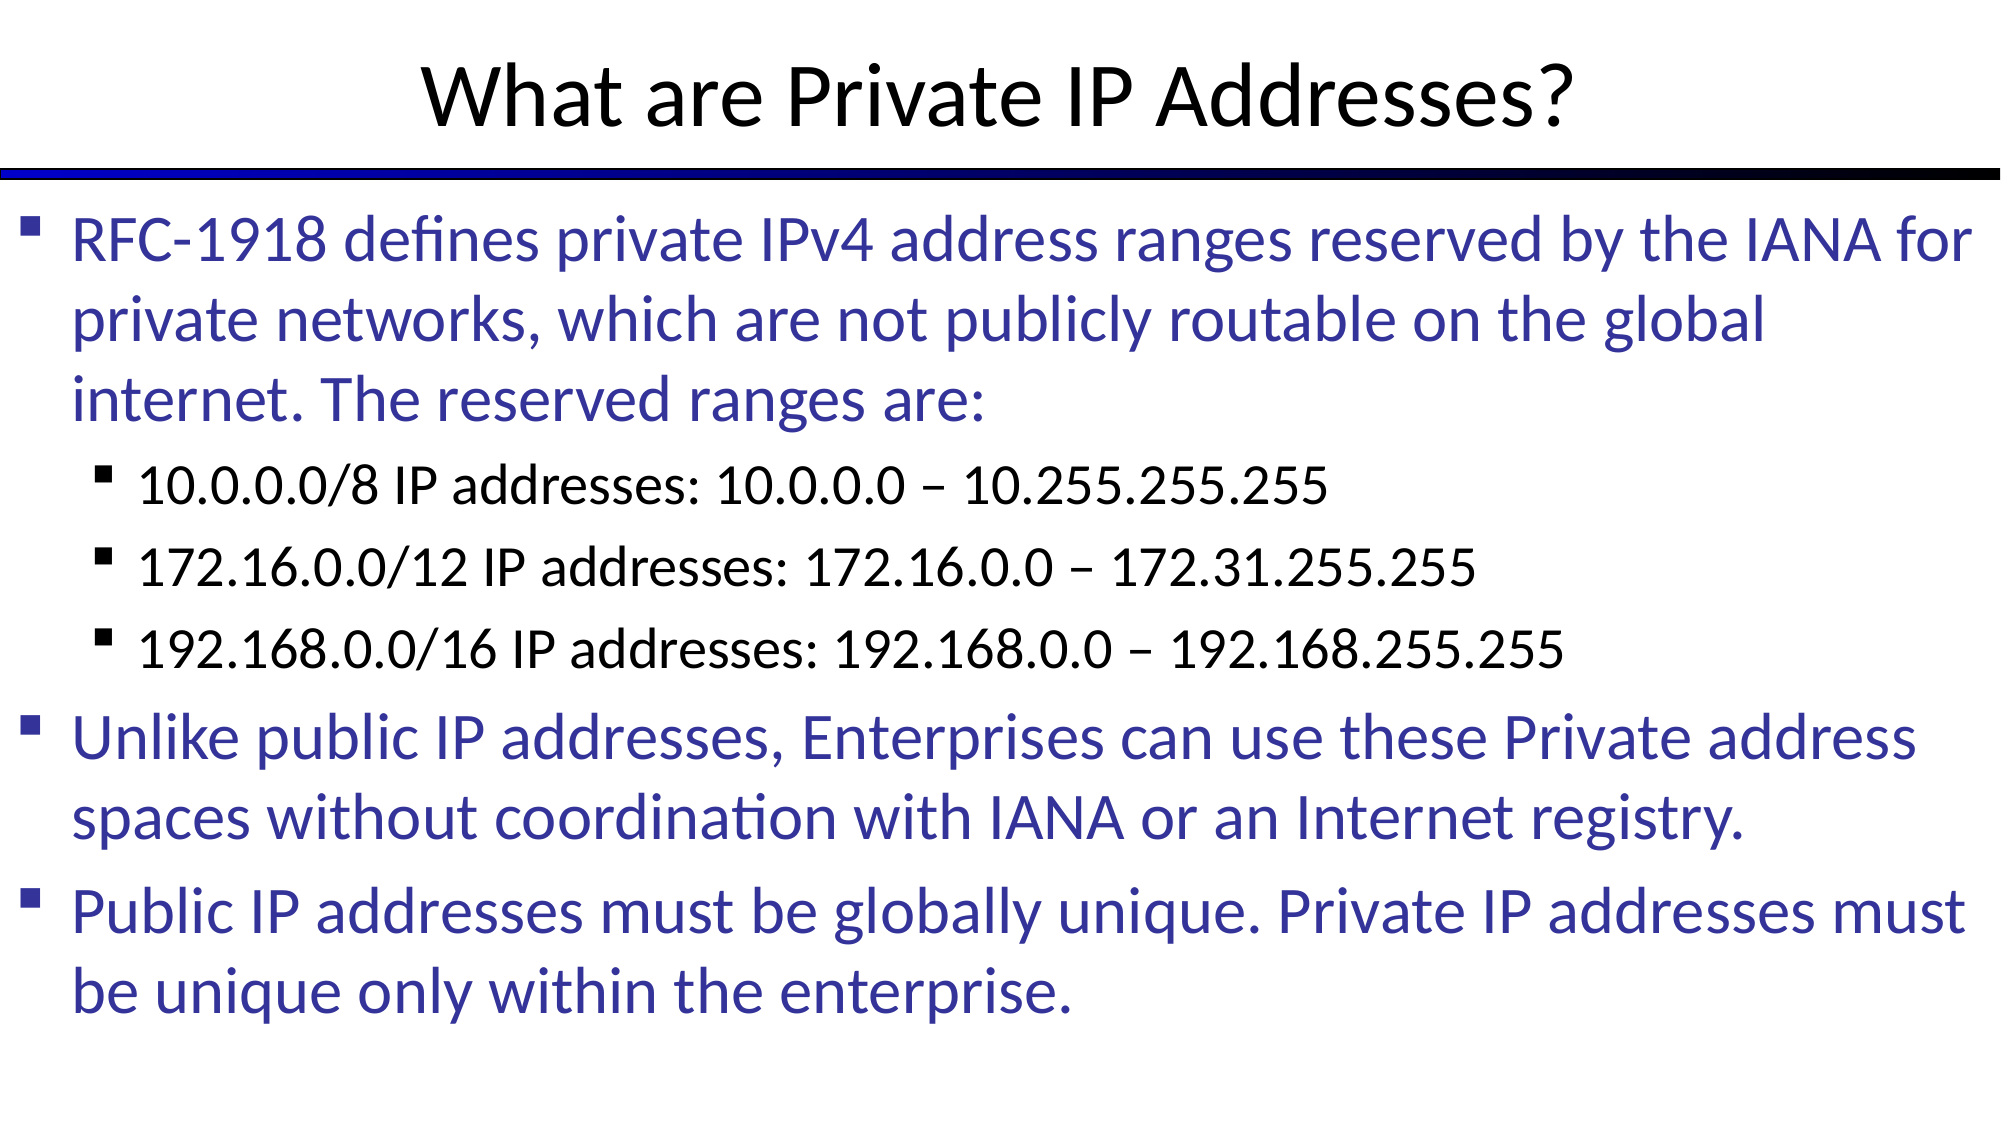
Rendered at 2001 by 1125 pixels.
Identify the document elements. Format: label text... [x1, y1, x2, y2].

list RFC-1918 defines private IPv4 address ranges reserved by the IANA for private networks, which are not publicly routable on the global internet. The reserved ranges are: 10.0.0.0/8 IP addresses: 10.0.0.0 – 10.255.255.255 172.16.0.0/12 IP addresses: 172.16.0.0 – 172.31.255.255 192.168.0.0/16 IP addresses: 192.168.0.0 – 192.168.255.255 Unlike public IP addresses, Enterprises can use these Private address spaces without coordination with IANA or an Internet registry. Public IP addresses must be globally unique. Private IP addresses must be unique only within the enterprise. [0, 187, 2000, 964]
title What are Private IP Addresses? [0, 0, 2000, 184]
